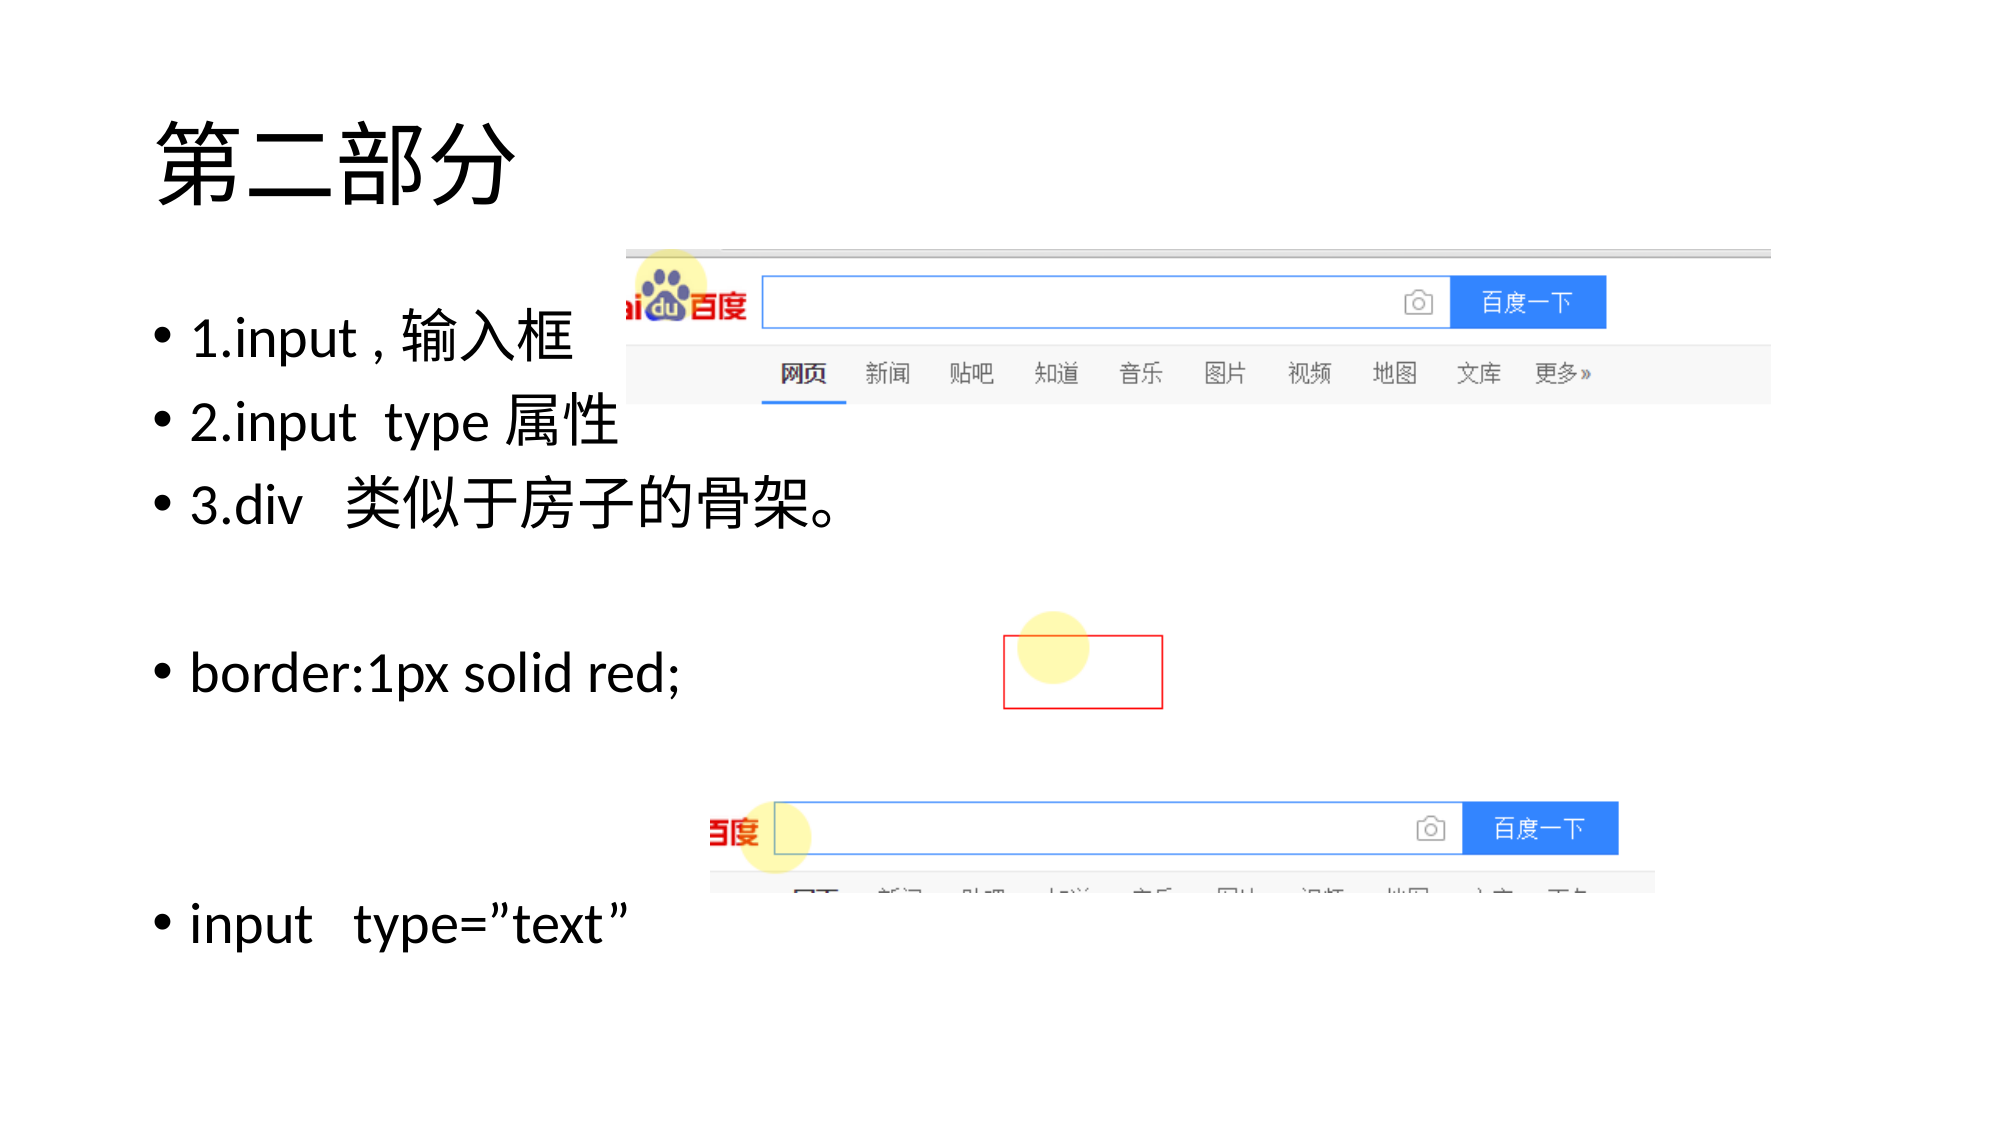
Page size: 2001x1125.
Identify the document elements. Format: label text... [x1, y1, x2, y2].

picture [991, 610, 1306, 768]
list 1.input ,输入框 2.input type属性 3.div 类似于房子的骨架。 border:1px solid red; input type=”text” [137, 299, 1863, 1014]
picture [710, 786, 1655, 893]
title 第二部分 [137, 59, 1863, 278]
picture [626, 249, 1771, 418]
